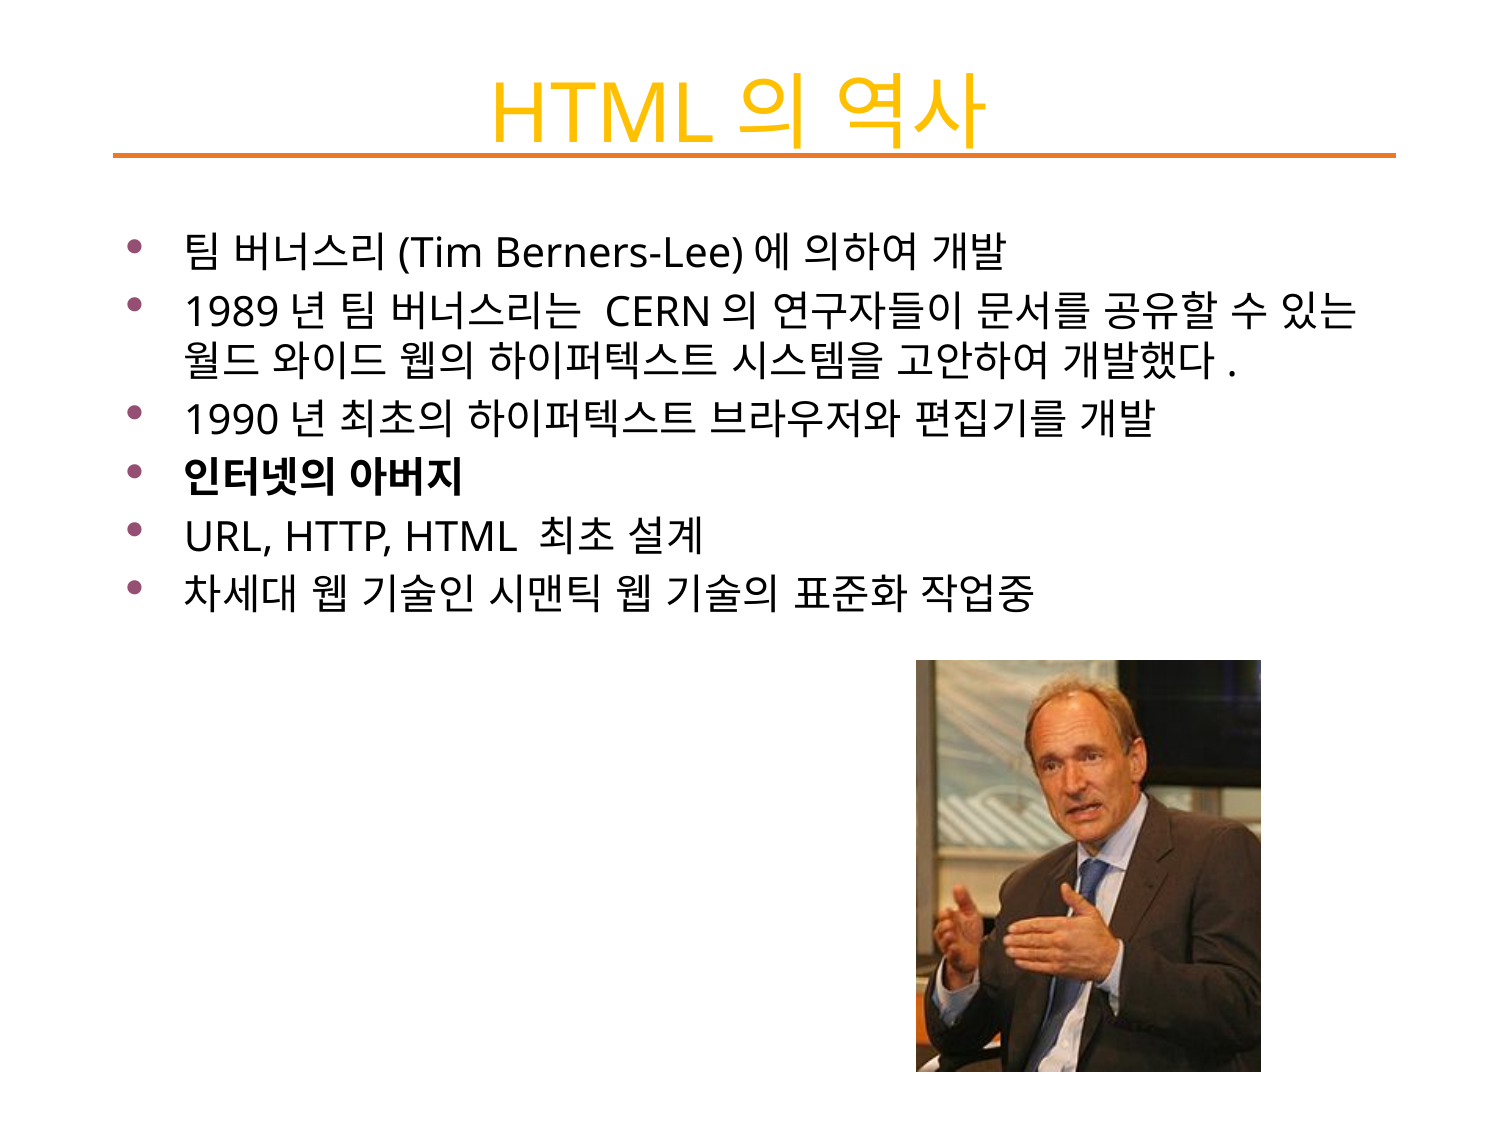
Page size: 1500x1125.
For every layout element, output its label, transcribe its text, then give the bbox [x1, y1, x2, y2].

title HTML의 역사 [111, 62, 1389, 157]
picture [916, 659, 1261, 1072]
list 팀 버너스리(Tim Berners-Lee)에 의하여 개발 1989년 팀 버너스리는 CERN의 연구자들이 문서를 공유할 수 있는 월드 와이드 웹의 하이퍼텍스트 시스템을 고안하여 개발했다. 1990년 최초의 하이퍼텍스트 브라우저와 편집기를 개발 인터넷의 아버지 URL, HTTP, HTML 최초 설계 차세대 웹 기술인 시맨틱 웹 기술의 표준화 작업중 [112, 218, 1460, 900]
